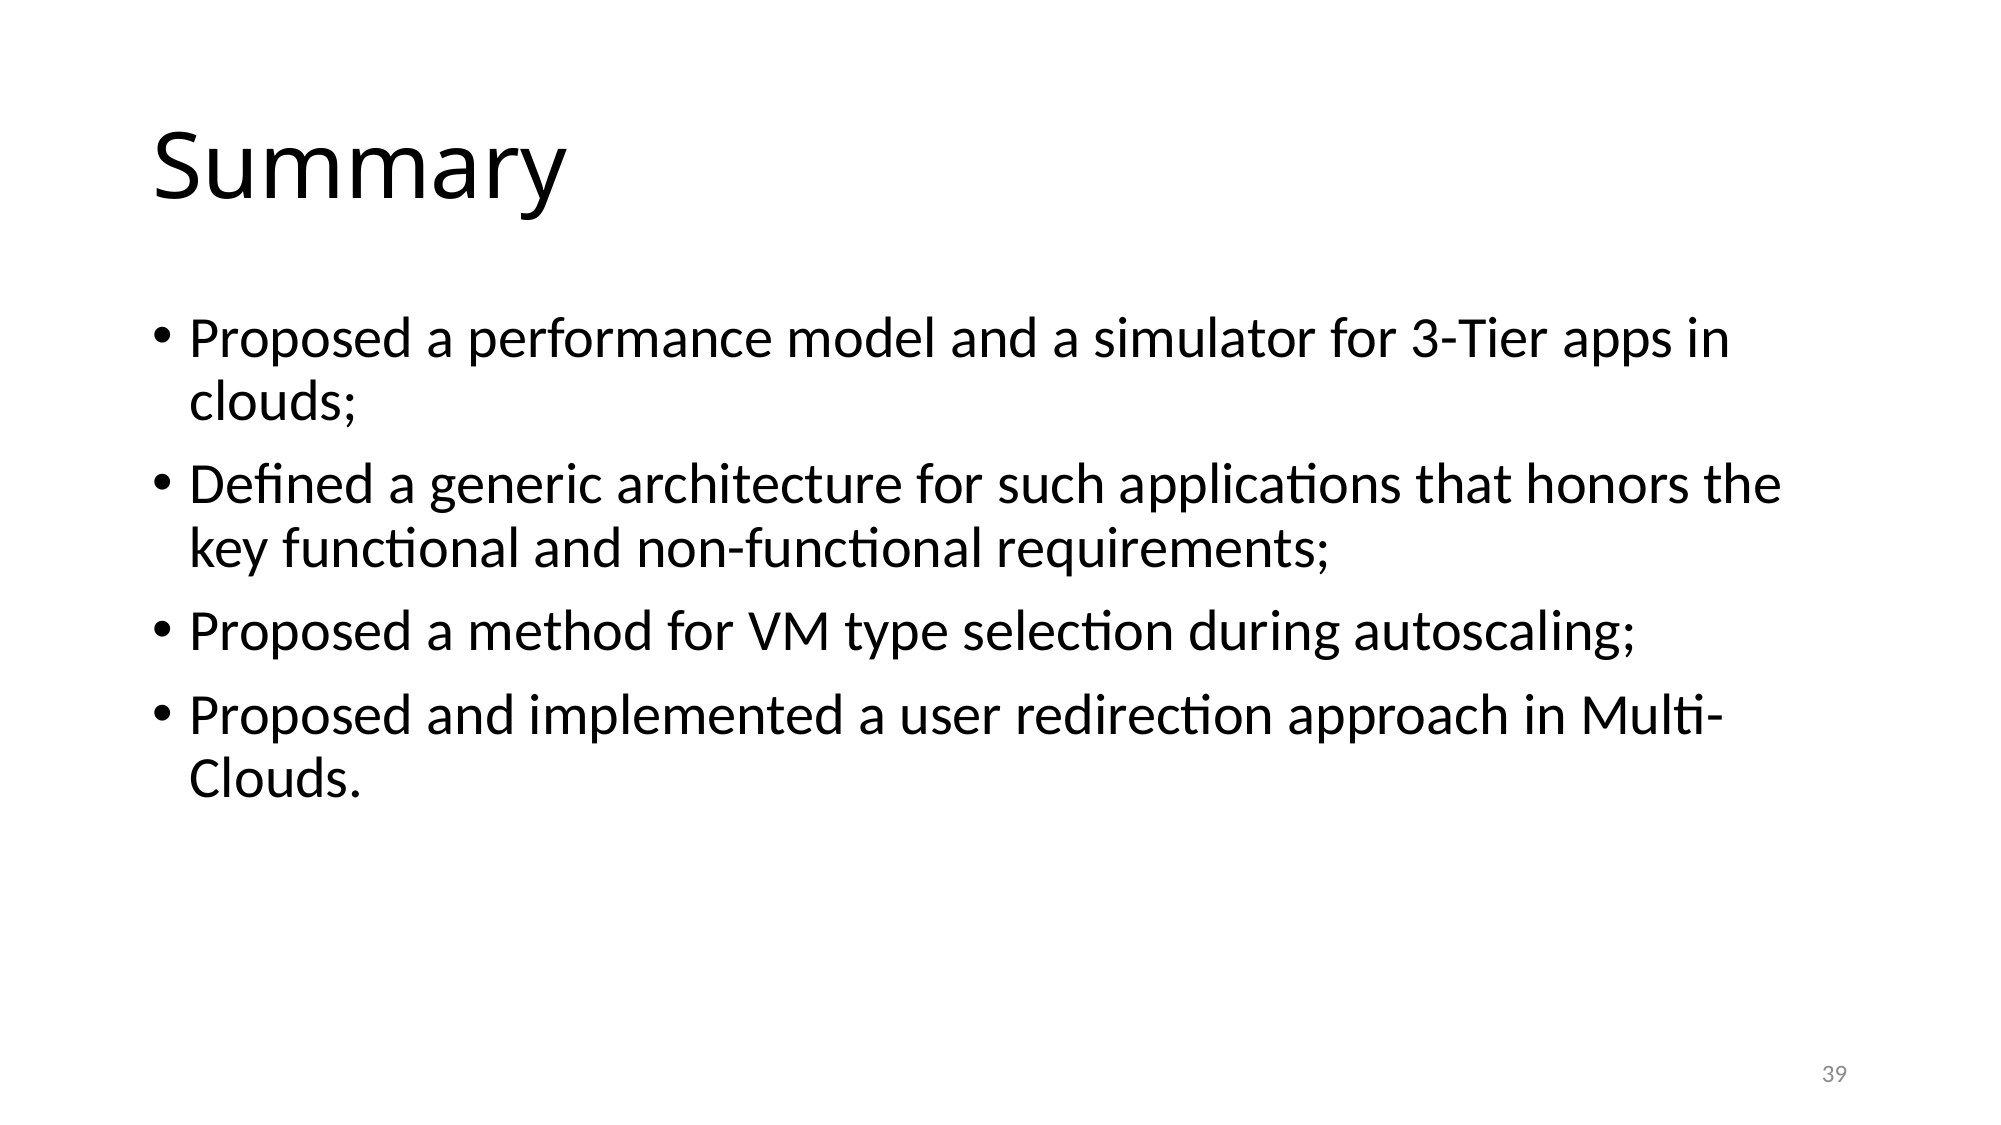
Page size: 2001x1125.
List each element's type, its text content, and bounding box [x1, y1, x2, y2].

title Summary [137, 59, 1863, 278]
list Proposed a performance model and a simulator for 3-Tier apps in clouds; Defined a generic architecture for such applications that honors the key functional and non-functional requirements; Proposed a method for VM type selection during autoscaling; Proposed and implemented a user redirection approach in Multi-Clouds. [137, 299, 1836, 1014]
slide_number 39 [1412, 1042, 1863, 1103]
